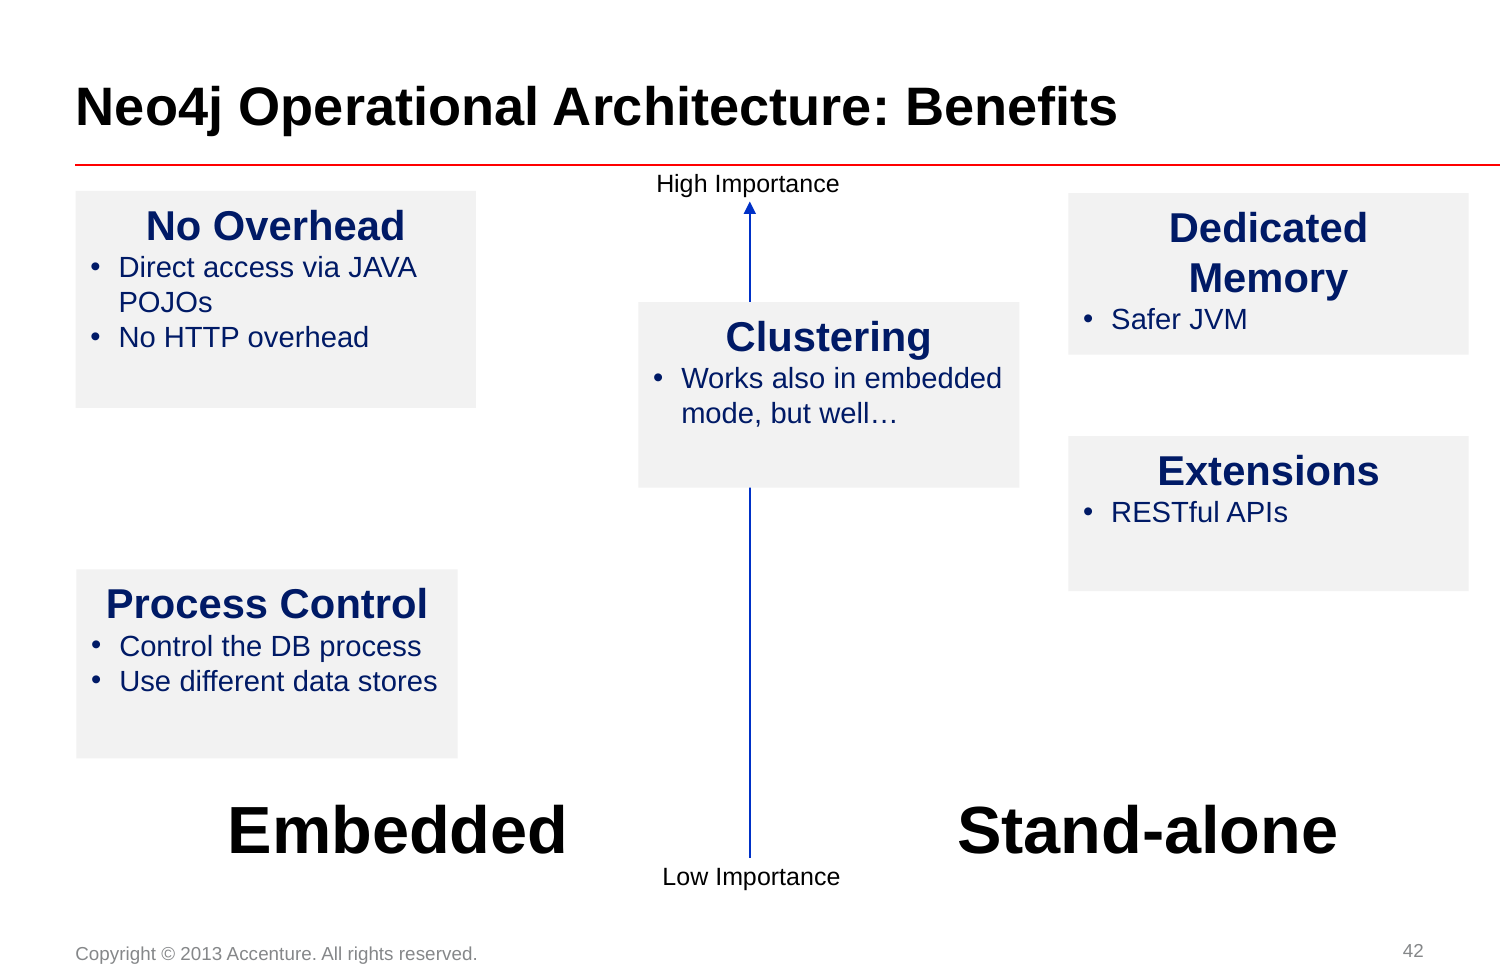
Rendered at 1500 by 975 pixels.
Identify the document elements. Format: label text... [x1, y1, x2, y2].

text_box Process Control Control the DB process Use different data stores [74, 567, 460, 760]
text_box Dedicated Memory Safer JVM [1066, 191, 1471, 357]
title Neo4j Operational Architecture: Benefits [75, 24, 1422, 136]
text_box Low Importance [638, 852, 865, 898]
text_box Extensions RESTful APIs [1066, 434, 1471, 593]
text_box High Importance [634, 160, 862, 206]
text_box Clustering Works also in embedded mode, but well… [636, 300, 745, 490]
text_box No Overhead Direct access via JAVA POJOs No HTTP overhead [74, 189, 478, 410]
text_box Embedded Stand-alone [212, 779, 745, 875]
text_box Clustering Works also in embedded mode, but well… [754, 300, 1021, 490]
text_box Embedded Stand-alone [754, 779, 1354, 875]
